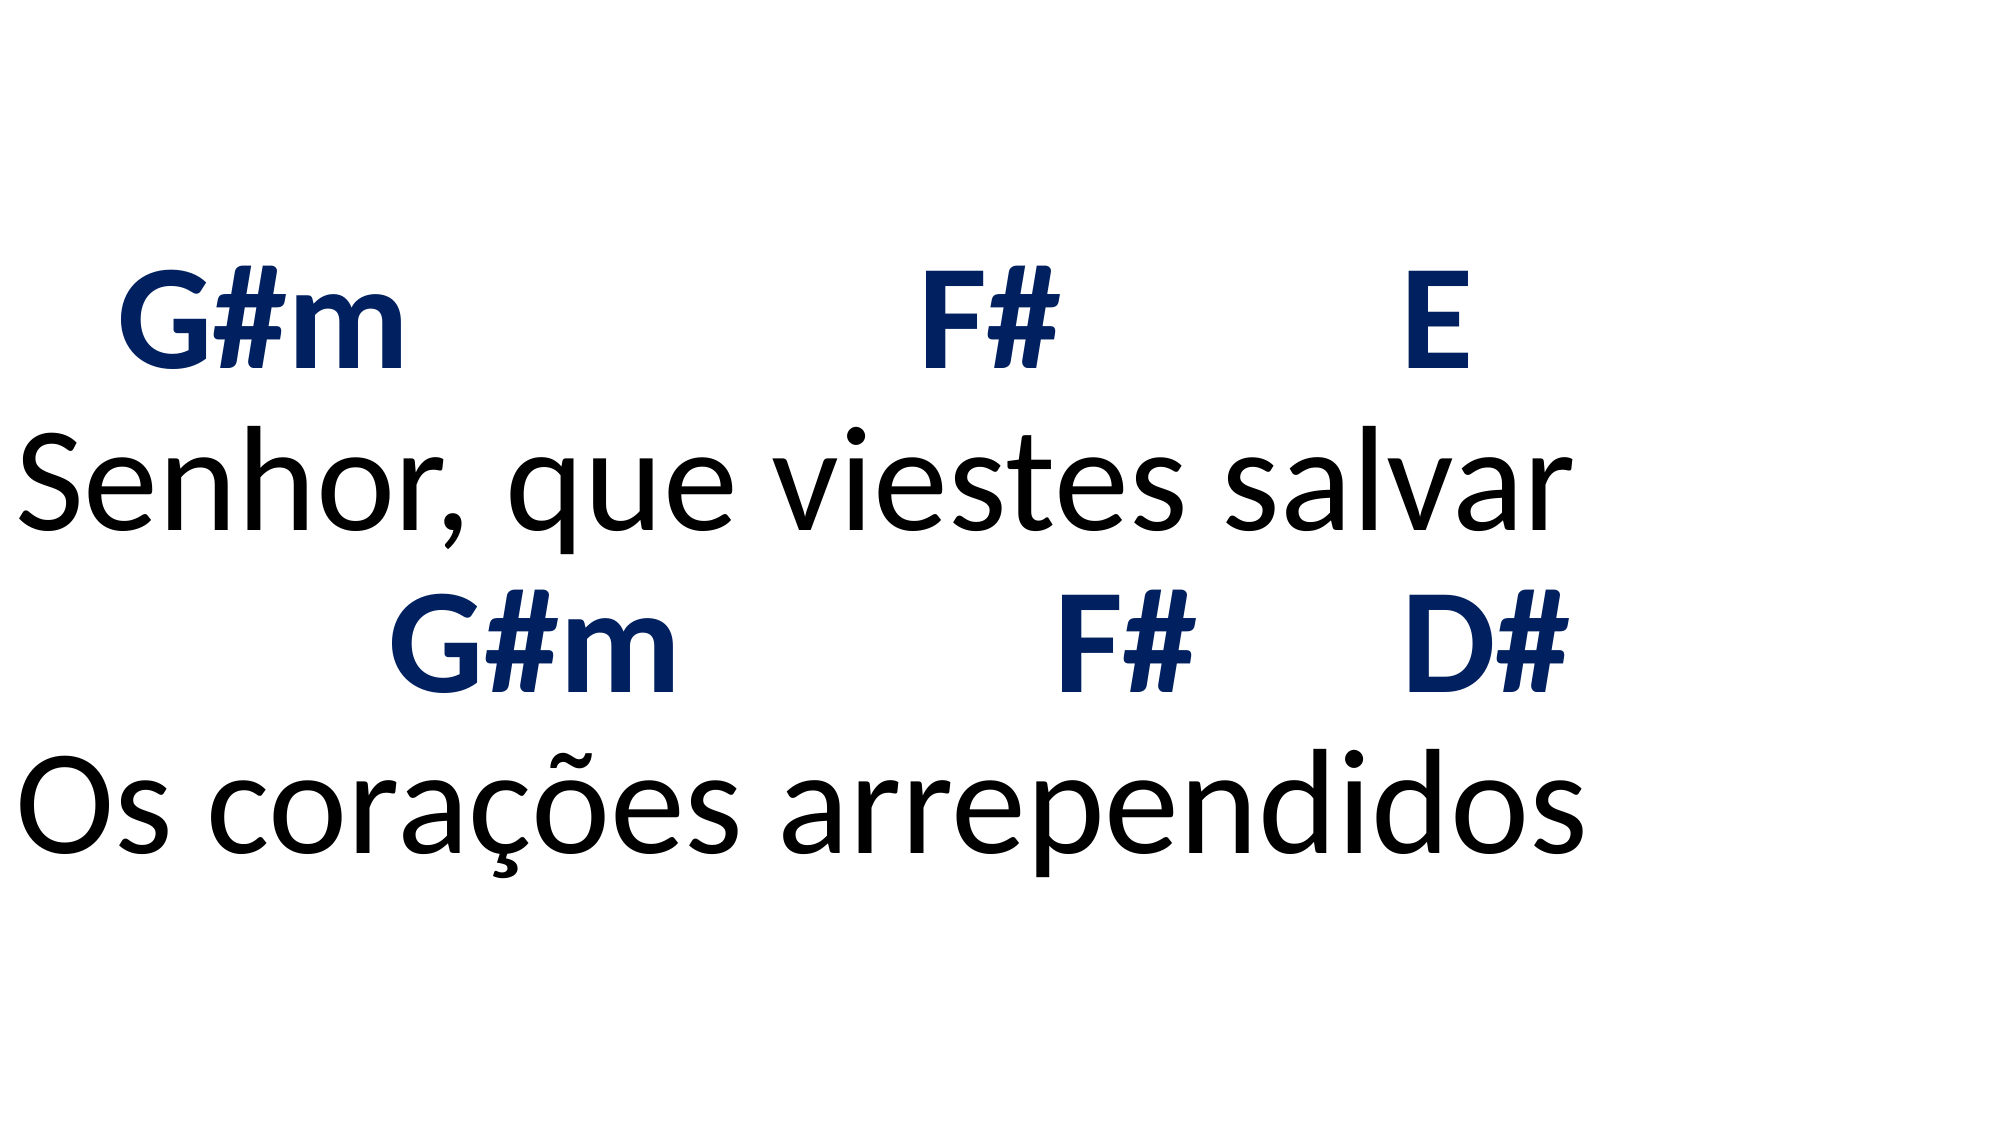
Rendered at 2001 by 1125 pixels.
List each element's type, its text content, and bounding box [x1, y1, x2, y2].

title G#m F# E Senhor, que viestes salvar G#m F# D# Os corações arrependidos [0, 0, 2000, 1125]
